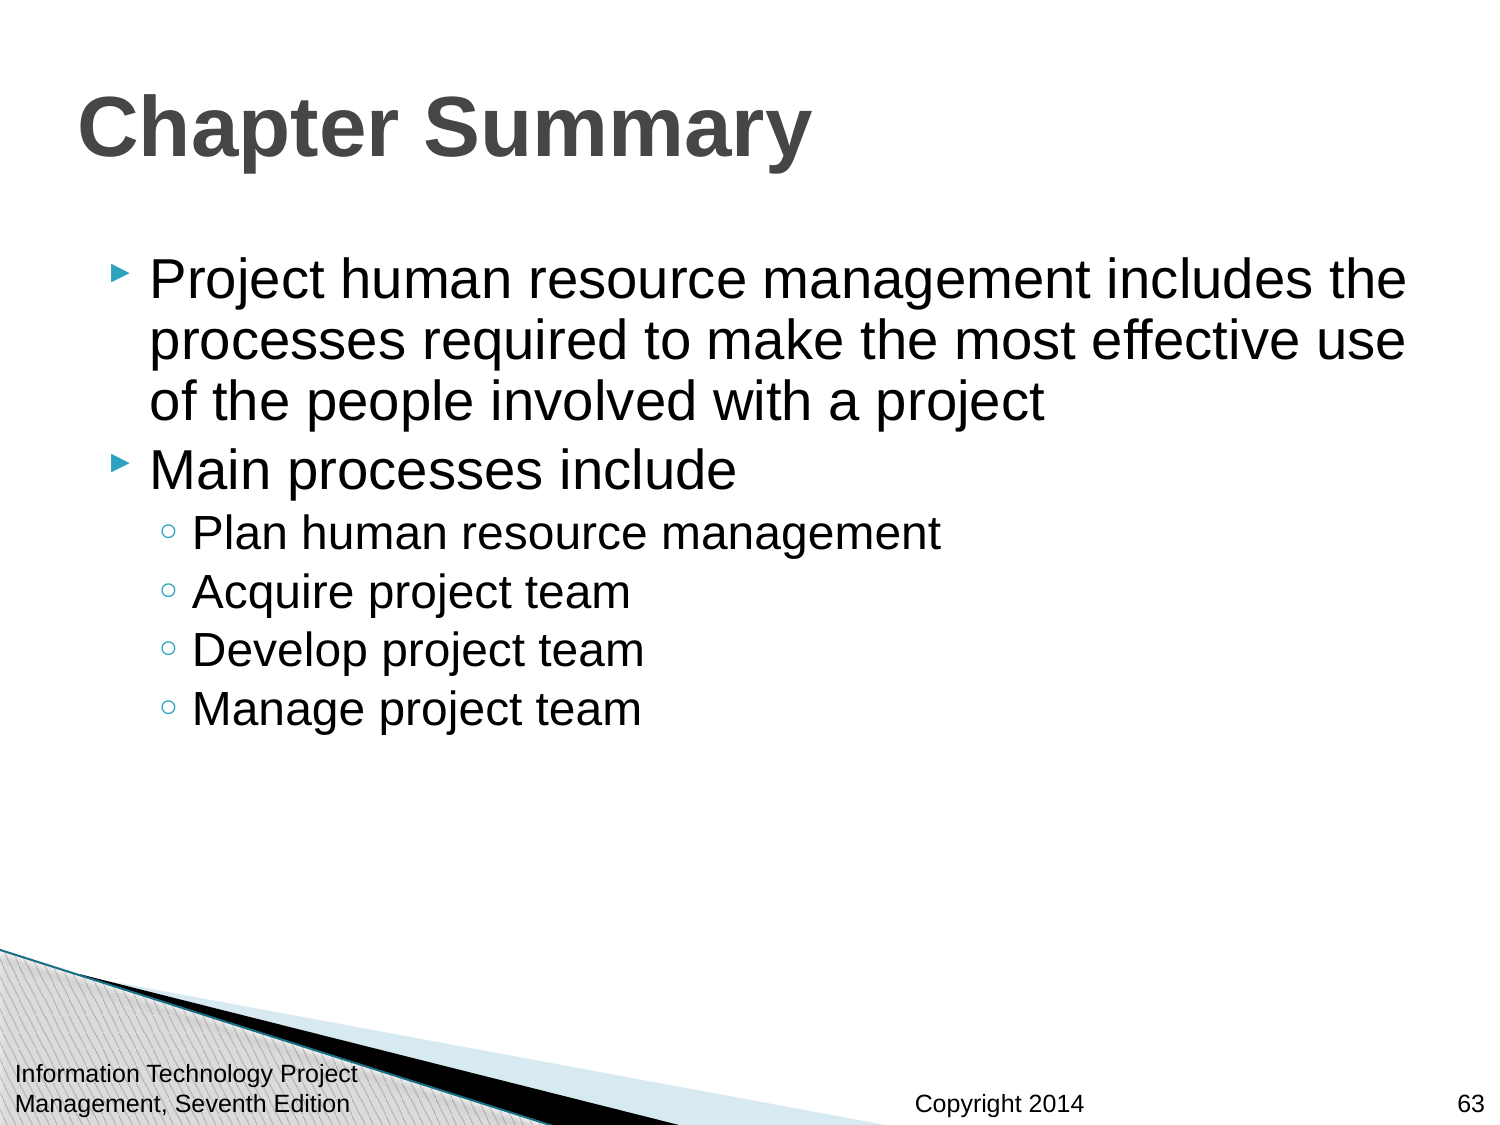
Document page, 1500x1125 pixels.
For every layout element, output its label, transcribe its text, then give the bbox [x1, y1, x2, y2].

footer Information Technology Project Management, Seventh Edition [0, 1065, 425, 1125]
slide_number 63 [1408, 1065, 1500, 1125]
list Project human resource management includes the processes required to make the most effective use of the people involved with a project Main processes include Plan human resource management Acquire project team Develop project team Manage project team [74, 242, 1426, 986]
title Chapter Summary [62, 45, 1425, 200]
